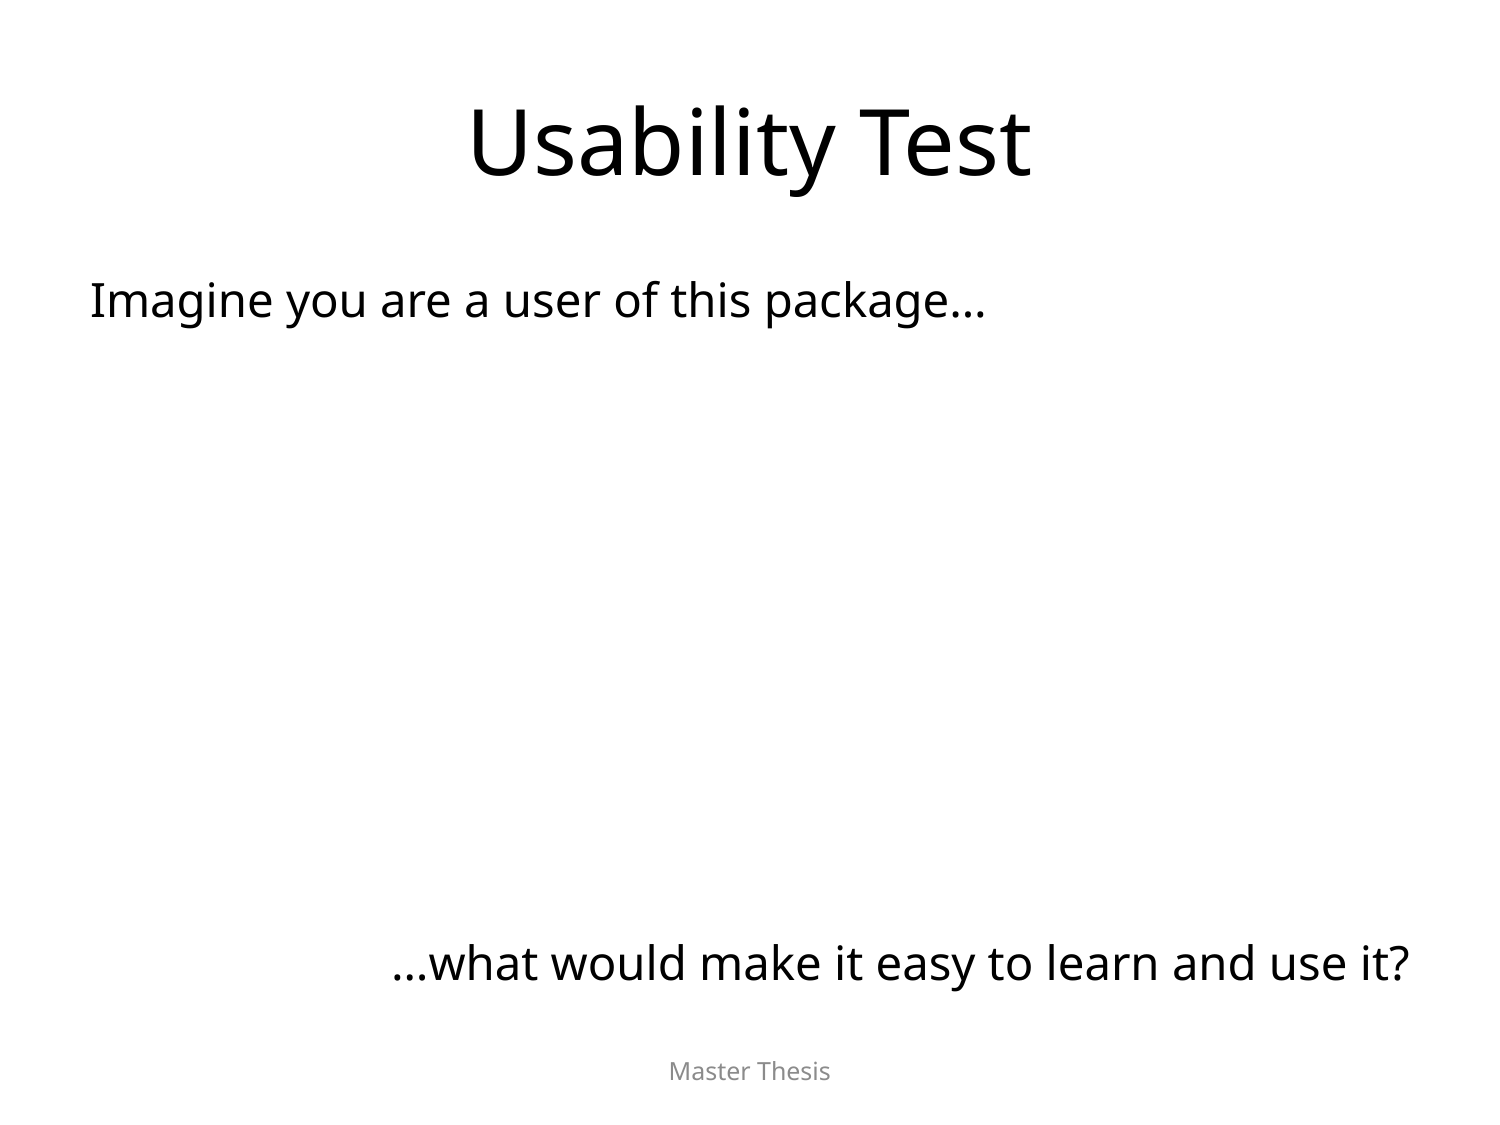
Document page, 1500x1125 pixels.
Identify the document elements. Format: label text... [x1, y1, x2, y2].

list Imagine you are a user of this package… …what would make it easy to learn and use it? [75, 262, 1425, 1005]
footer Master Thesis [512, 1042, 988, 1103]
title Usability Test [75, 45, 1425, 233]
